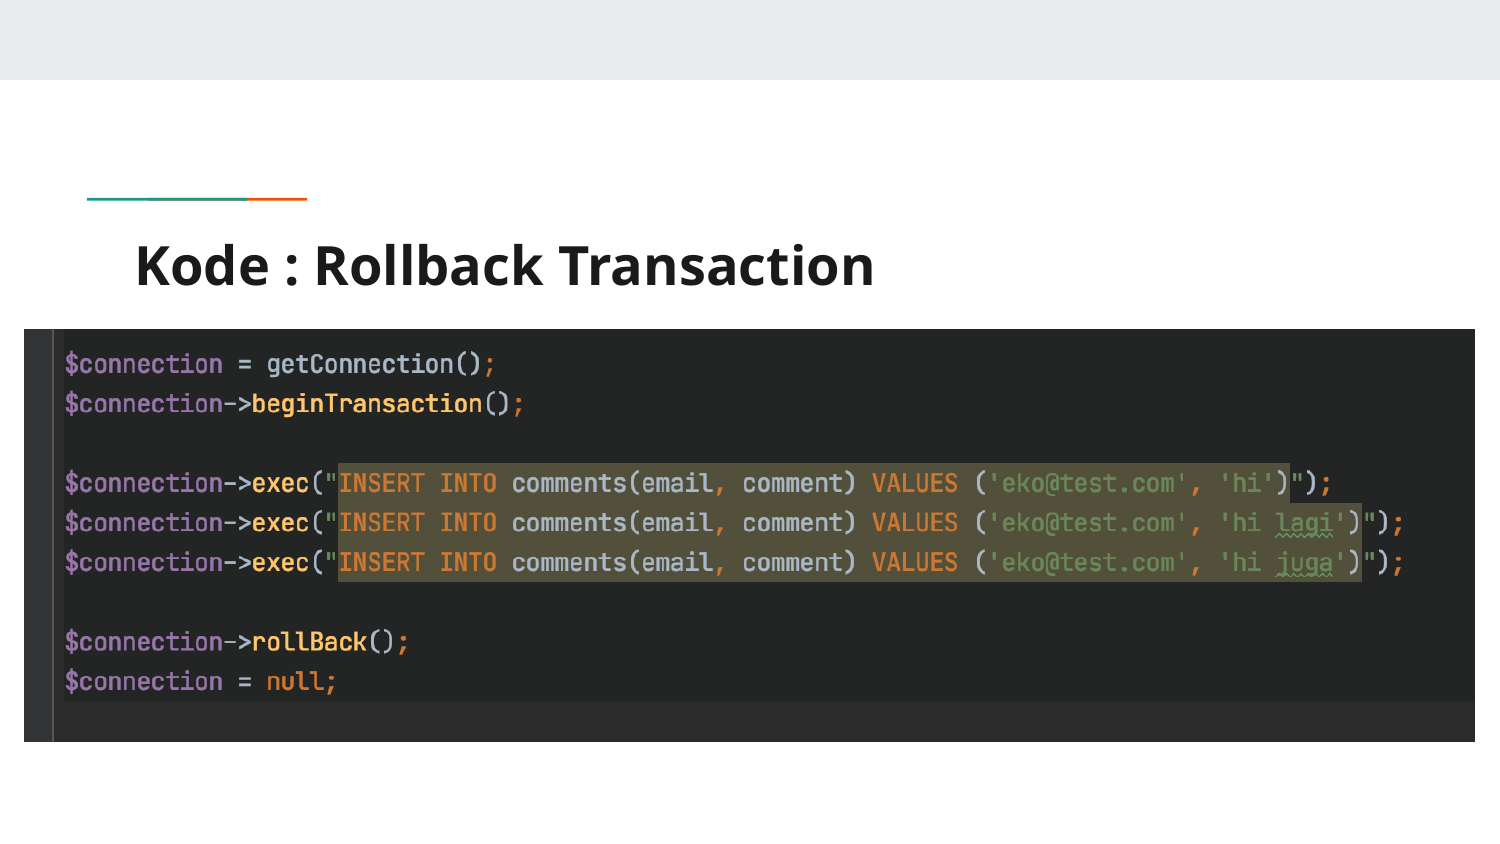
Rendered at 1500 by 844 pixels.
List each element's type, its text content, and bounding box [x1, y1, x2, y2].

title Kode : Rollback Transaction [119, 216, 1381, 305]
picture [24, 328, 1476, 742]
